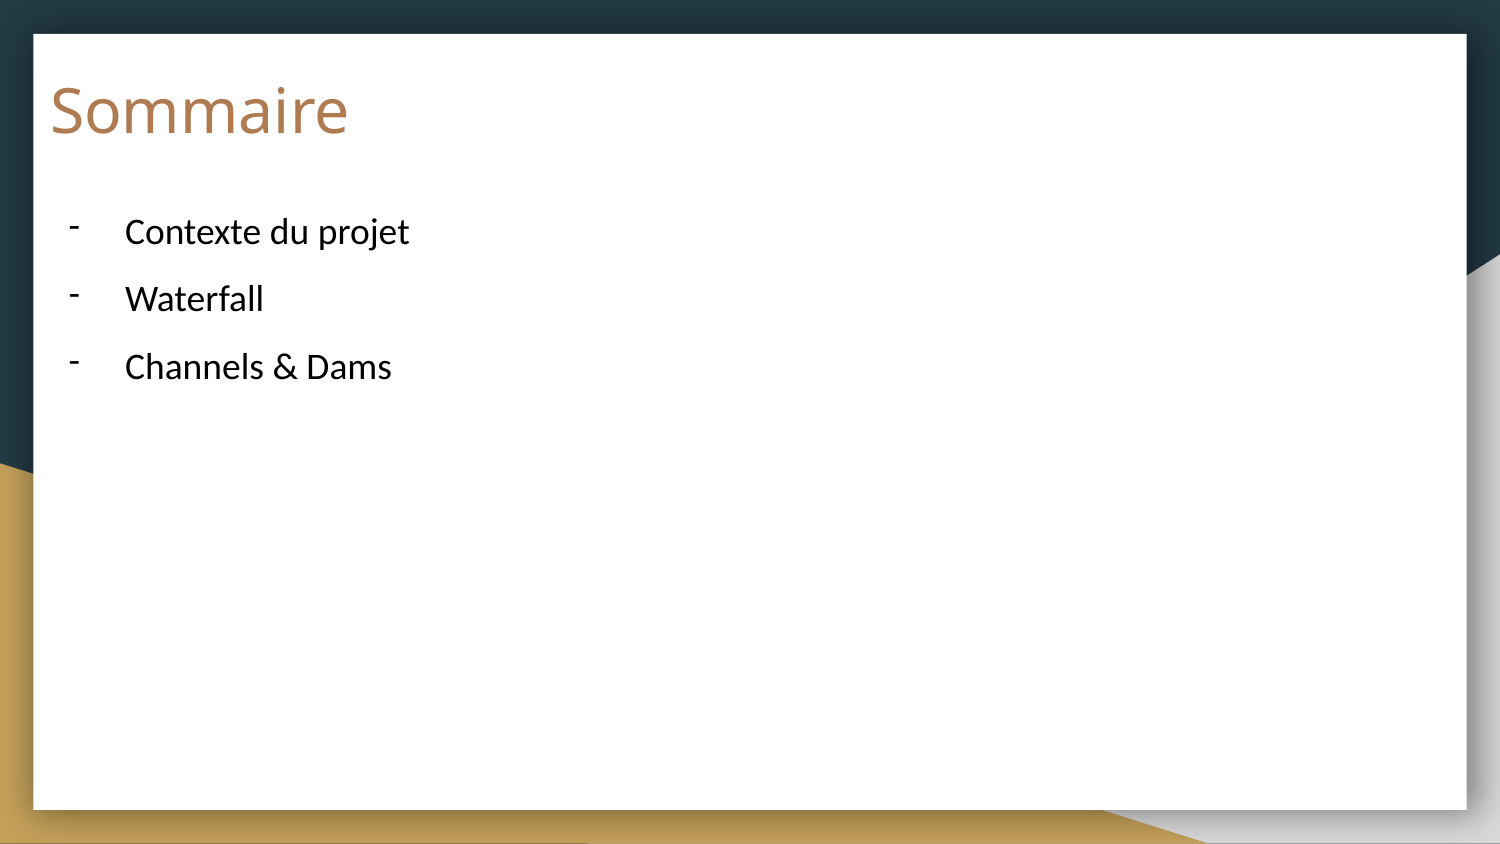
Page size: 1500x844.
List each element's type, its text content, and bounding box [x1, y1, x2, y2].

title Sommaire [35, 56, 1366, 169]
list Contexte du projet Waterfall Channels & Dams [35, 169, 1465, 687]
